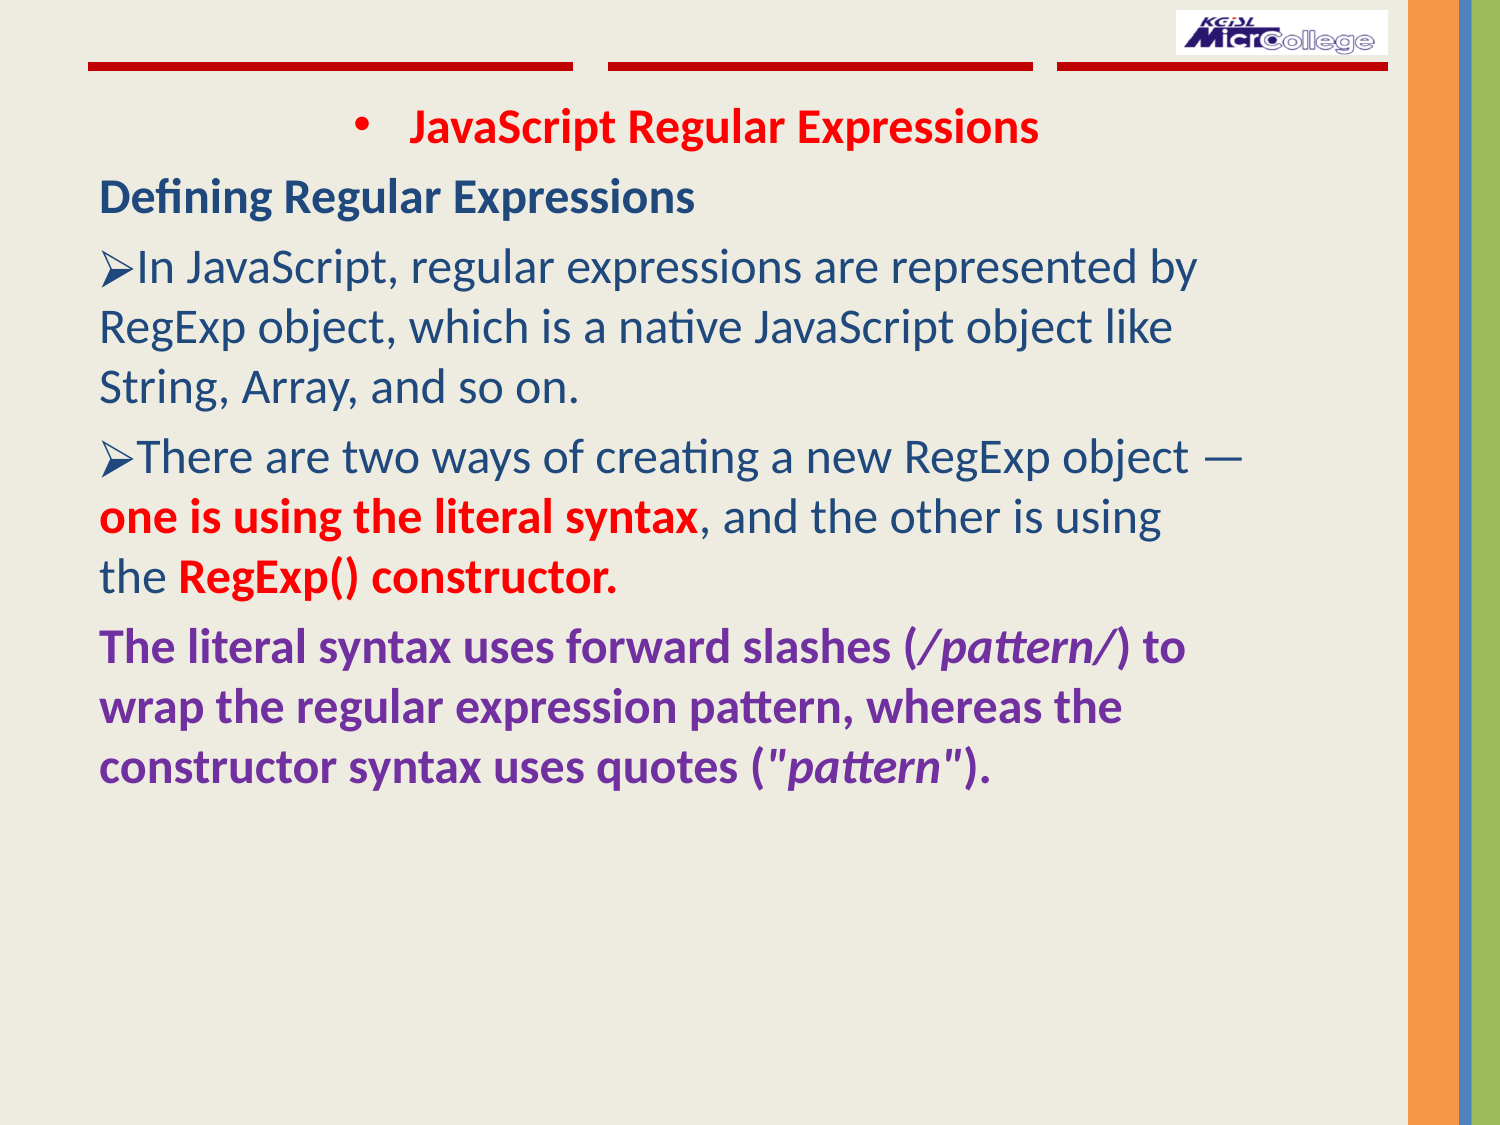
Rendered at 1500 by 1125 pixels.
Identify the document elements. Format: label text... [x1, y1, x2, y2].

list JavaScript Regular Expressions Defining Regular Expressions In JavaScript, regular expressions are represented by RegExp object, which is a native JavaScript object like String, Array, and so on. There are two ways of creating a new RegExp object — one is using the literal syntax, and the other is using the RegExp() constructor. The literal syntax uses forward slashes (/pattern/) to wrap the regular expression pattern, whereas the constructor syntax uses quotes ("pattern"). [84, 86, 1310, 1097]
picture [1175, 10, 1389, 55]
